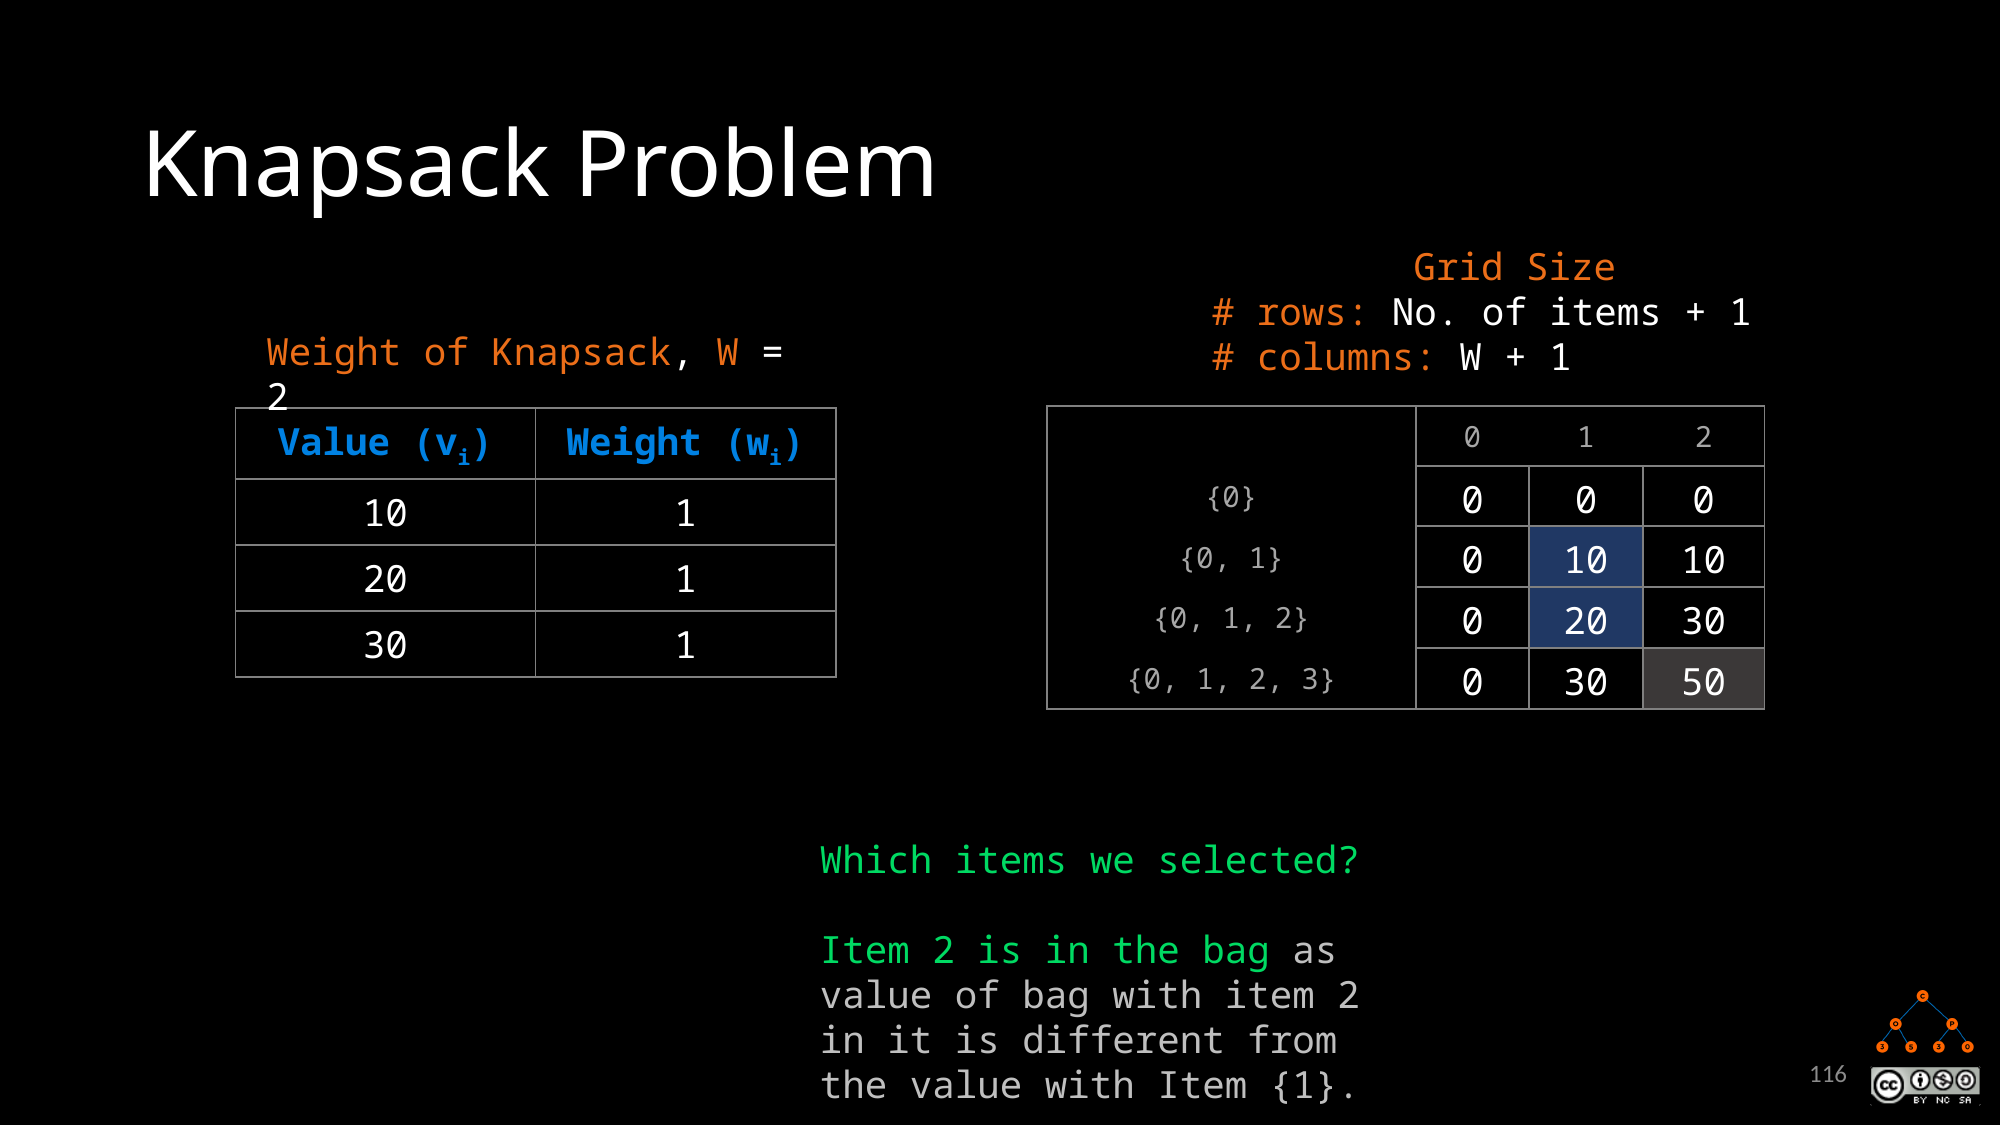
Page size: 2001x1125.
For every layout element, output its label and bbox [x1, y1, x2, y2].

slide_number [1412, 1042, 1856, 1103]
table_cell [1530, 588, 1642, 647]
table_cell [1417, 588, 1528, 647]
text_box [1856, 982, 1995, 1106]
table_cell [1644, 527, 1764, 586]
table_header [1417, 407, 1764, 465]
table_cell [1417, 527, 1528, 586]
table_cell [1417, 467, 1528, 525]
text_box [1197, 235, 1833, 386]
text_box [805, 828, 1406, 1125]
table_header [236, 409, 535, 478]
table_header [1048, 407, 1415, 466]
table_cell [1417, 649, 1528, 708]
table_cell [1644, 649, 1764, 708]
text_box [251, 320, 820, 426]
table_cell [236, 480, 535, 544]
table_cell [1048, 466, 1415, 708]
table_cell [236, 546, 535, 610]
table_cell [536, 612, 835, 676]
title [126, 57, 1252, 276]
table_cell [536, 546, 835, 610]
table_cell [1644, 588, 1764, 647]
table_cell [236, 612, 535, 676]
table_cell [1530, 467, 1642, 525]
table_header [536, 409, 835, 478]
table_cell [1530, 649, 1642, 708]
table_cell [536, 480, 835, 544]
table_cell [1644, 467, 1764, 525]
table_cell [1530, 527, 1642, 586]
